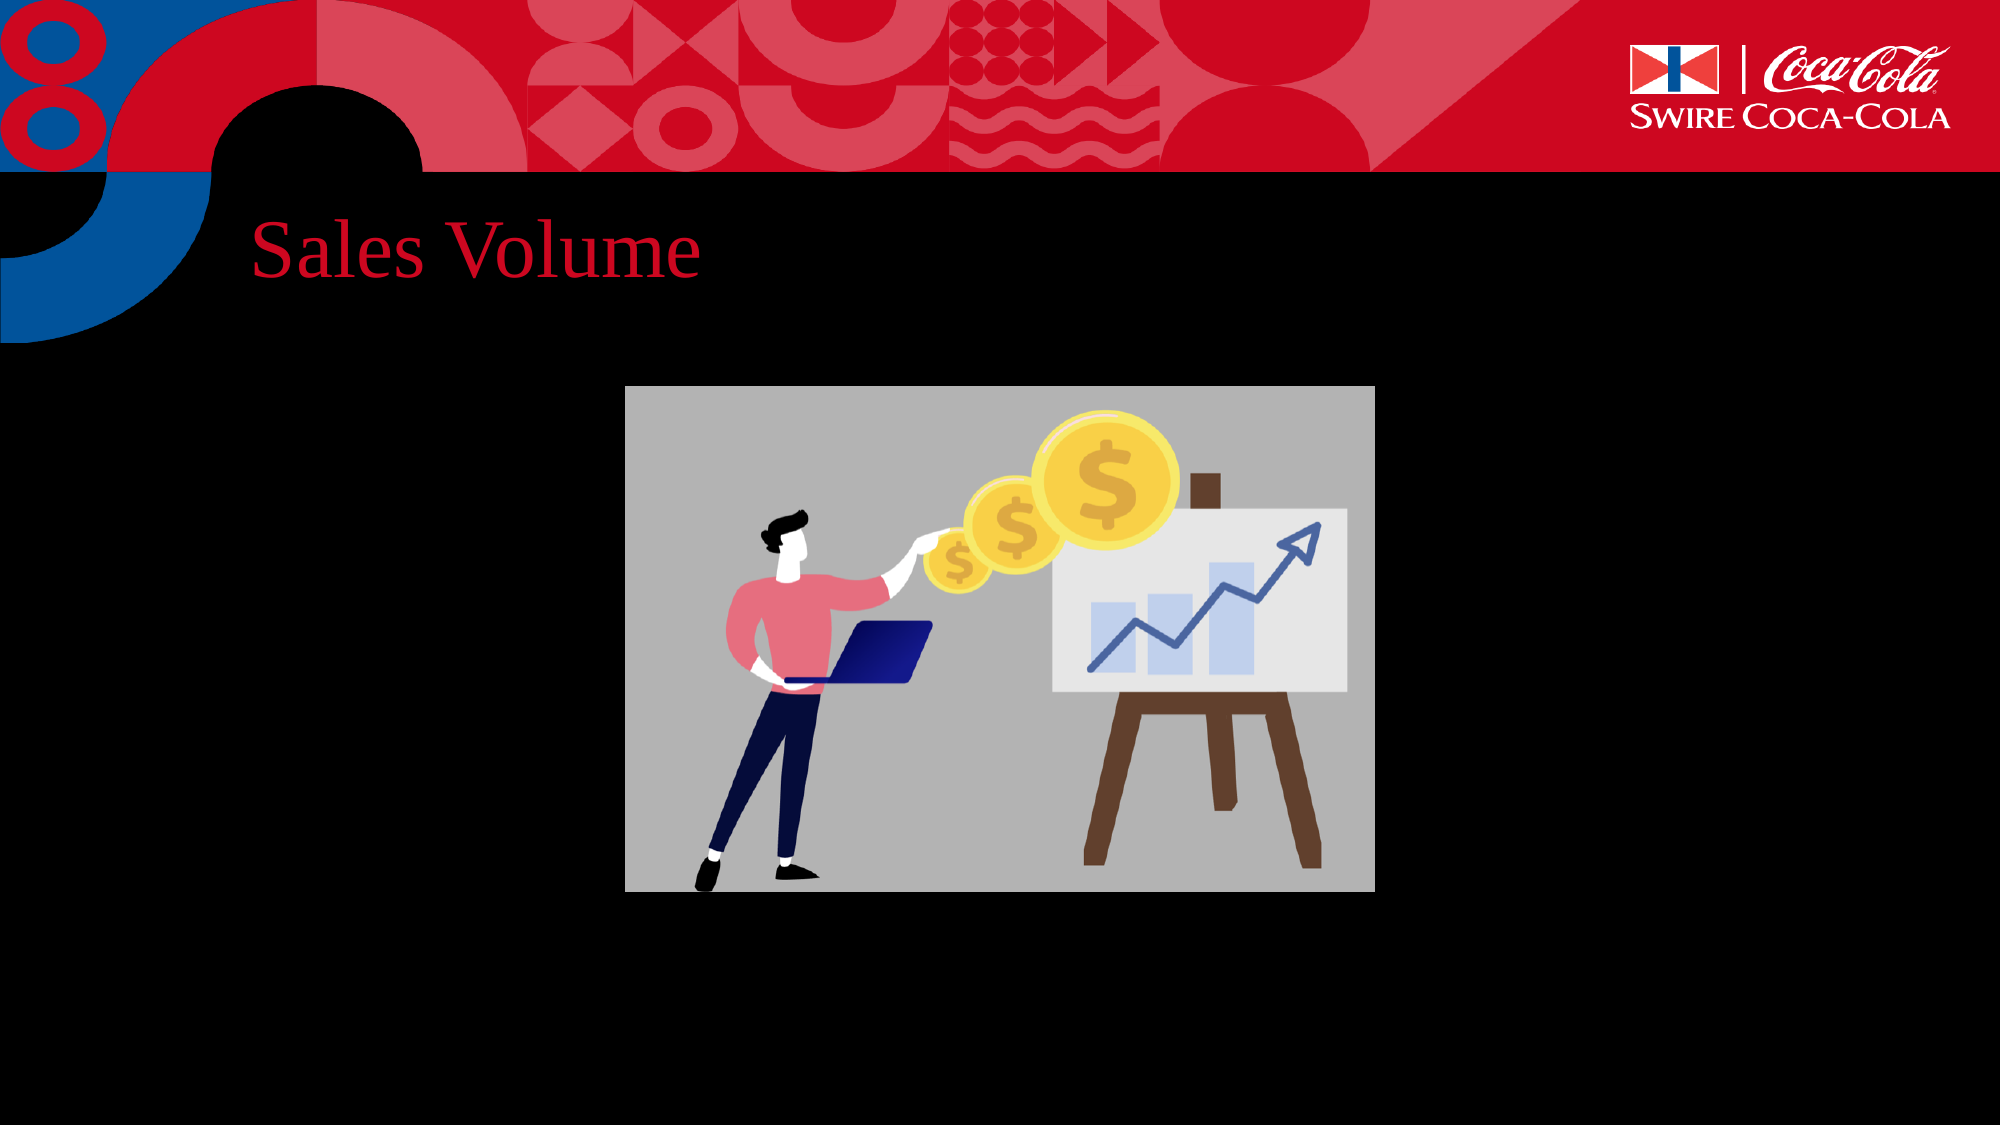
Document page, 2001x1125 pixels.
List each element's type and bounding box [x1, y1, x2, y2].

picture [625, 386, 1375, 892]
picture [0, 0, 2000, 343]
